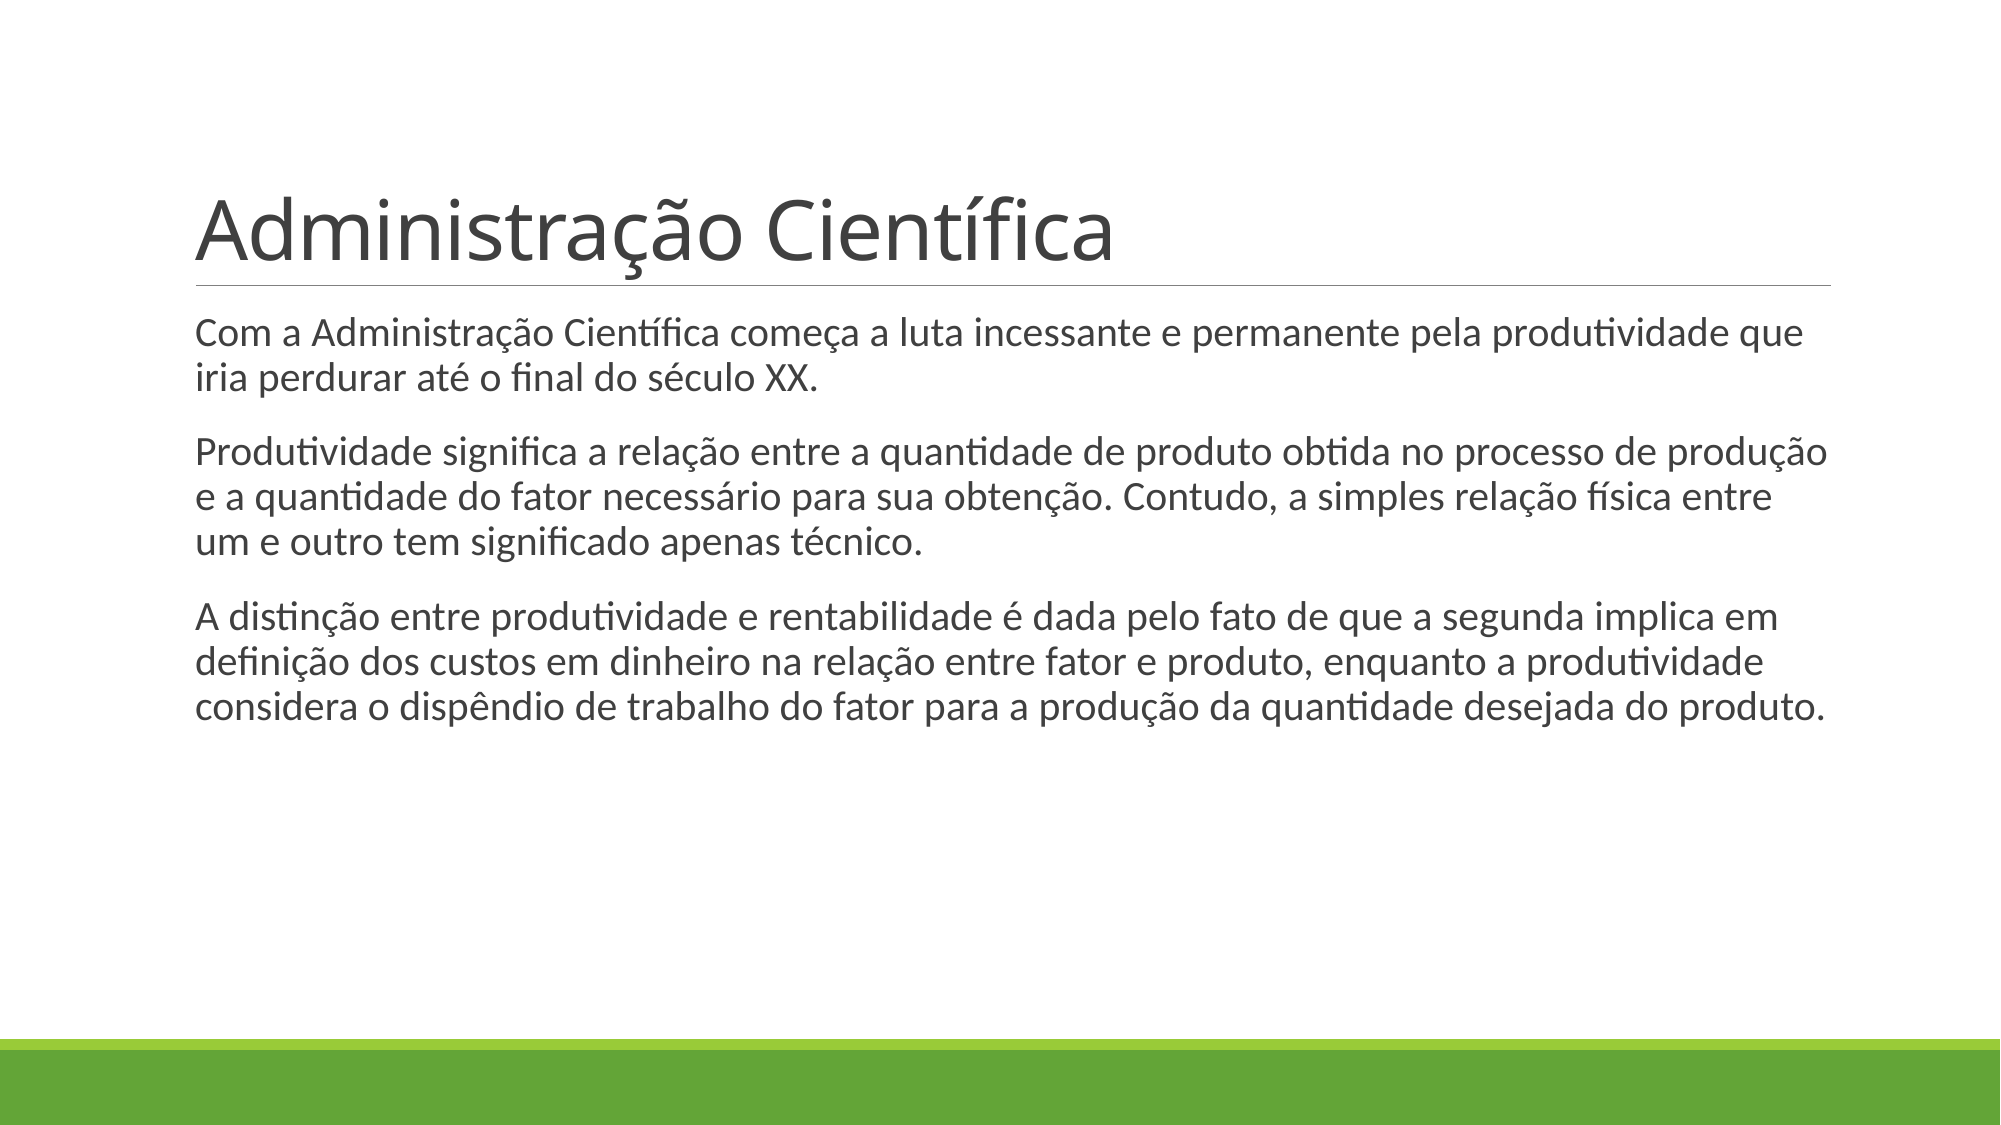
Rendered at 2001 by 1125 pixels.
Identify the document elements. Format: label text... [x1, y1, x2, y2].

title Administração Científica [180, 47, 1830, 285]
list Com a Administração Científica começa a luta incessante e permanente pela produtividade que iria perdurar até o final do século XX. Produtividade significa a relação entre a quantidade de produto obtida no processo de produção e a quantidade do fator necessário para sua obtenção. Contudo, a simples relação física entre um e outro tem significado apenas técnico. A distinção entre produtividade e rentabilidade é dada pelo fato de que a segunda implica em definição dos custos em dinheiro na relação entre fator e produto, enquanto a produtividade considera o dispêndio de trabalho do fator para a produção da quantidade desejada do produto. [180, 302, 1830, 963]
